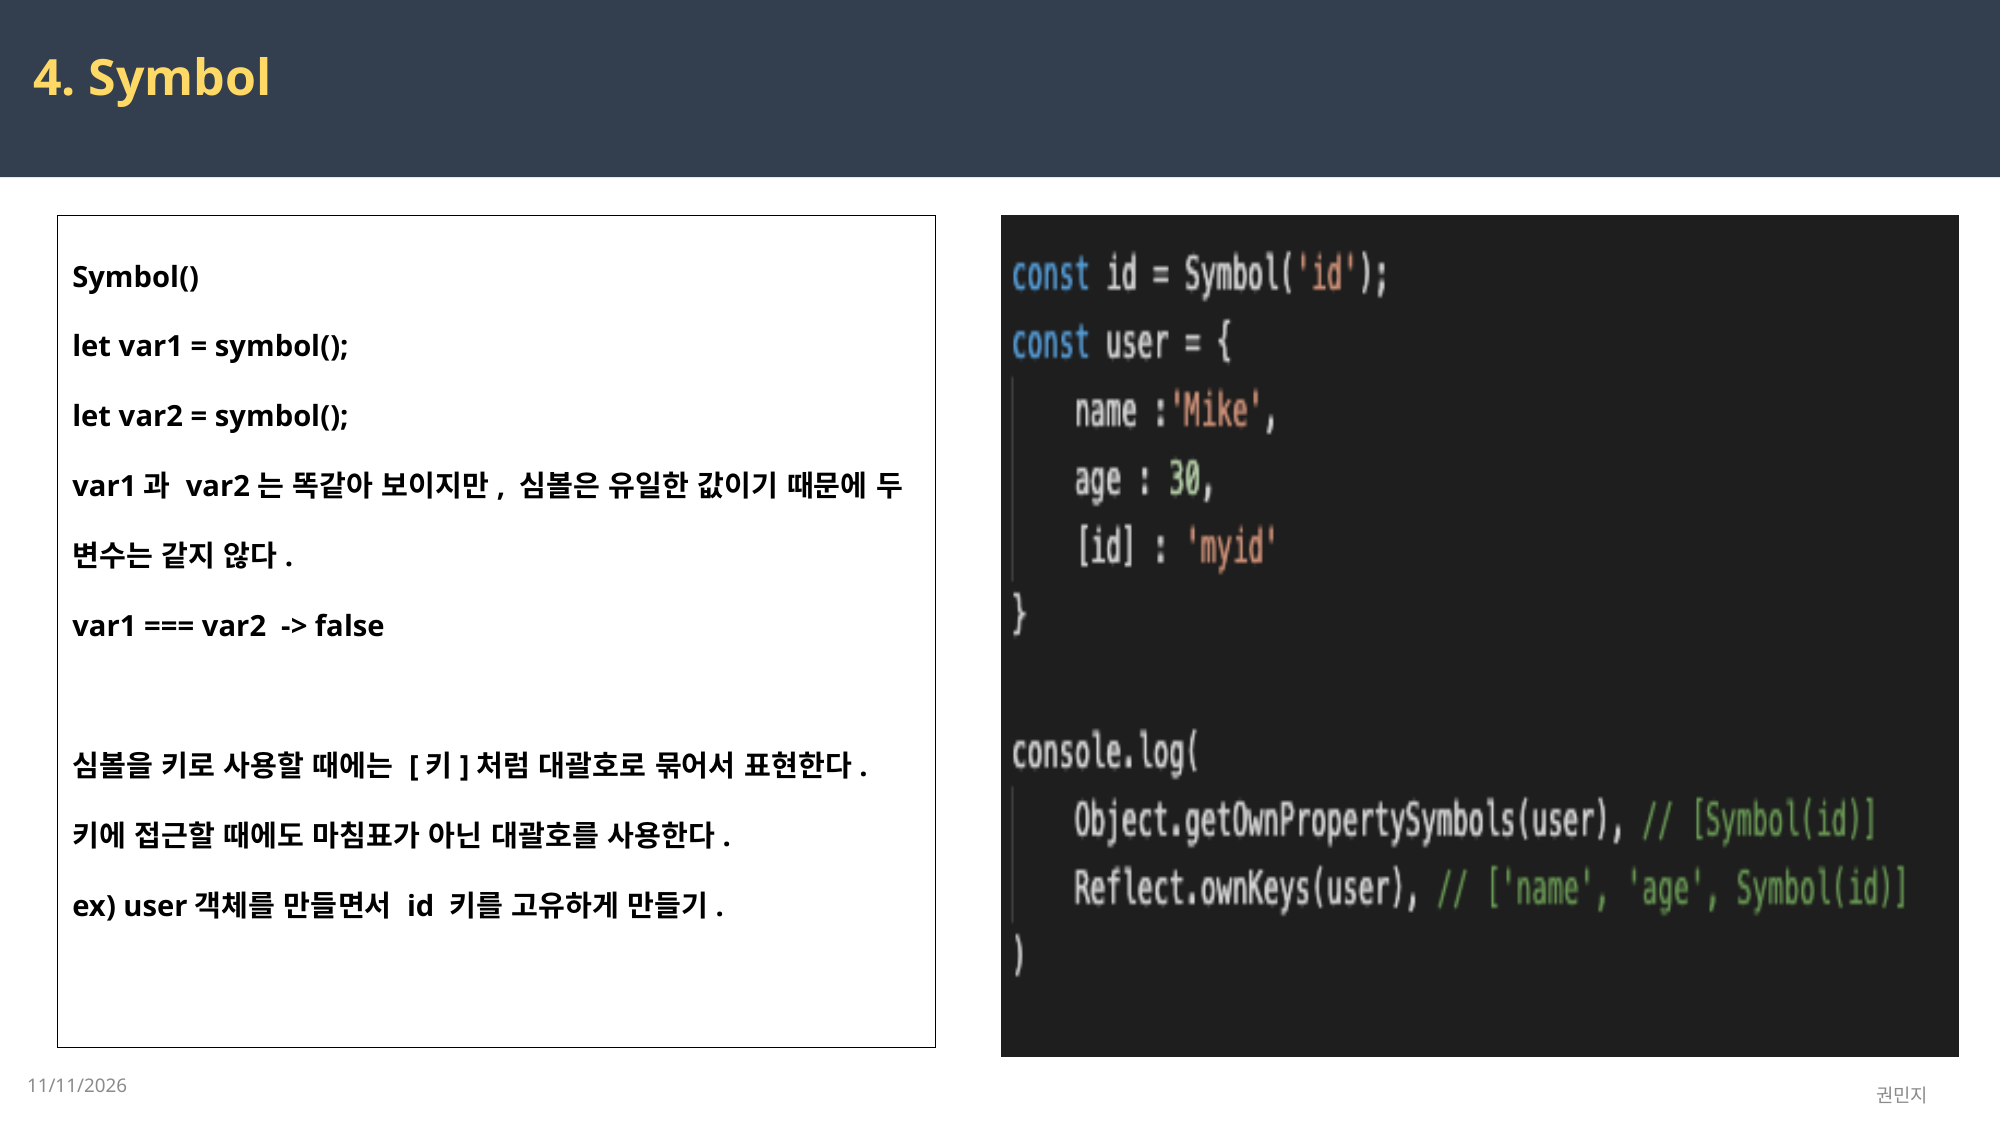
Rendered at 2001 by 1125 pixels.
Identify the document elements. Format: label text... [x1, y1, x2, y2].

picture [1001, 215, 1959, 1057]
text_box Symbol() let var1 = symbol(); let var2 = symbol(); var1과 var2는 똑같아 보이지만, 심볼은 유일한 값이기 때문에 두 변수는 같지 않다. var1 === var2 -> false 심볼을 키로 사용할 때에는 [키]처럼 대괄호로 묶어서 표현한다. 키에 접근할 때에도 마침표가 아닌 대괄호를 사용한다. ex) user객체를 만들면서 id 키를 고유하게 만들기. [57, 215, 936, 1048]
footer 권민지 [1805, 1065, 1999, 1125]
text_box 4. Symbol [18, 38, 1985, 113]
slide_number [12, 1056, 462, 1117]
text_box [0, 0, 2000, 178]
